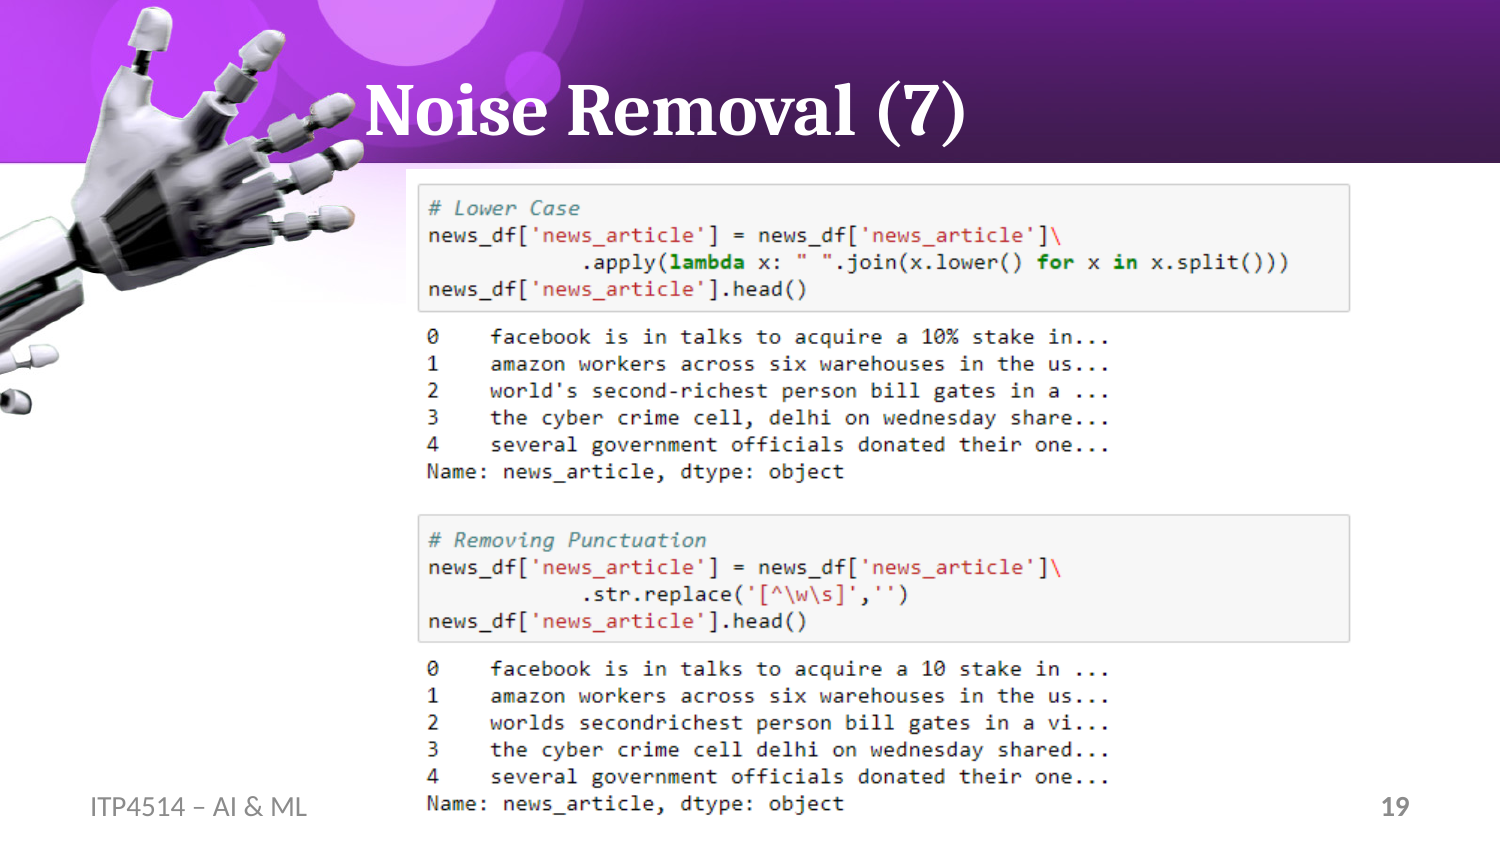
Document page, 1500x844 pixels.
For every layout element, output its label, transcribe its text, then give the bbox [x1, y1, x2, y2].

picture [0, 0, 1500, 844]
slide_number 19 [1368, 782, 1425, 827]
title Noise Removal (7) [349, 46, 1402, 166]
slide_number ITP4514 – AI & ML [75, 782, 325, 827]
